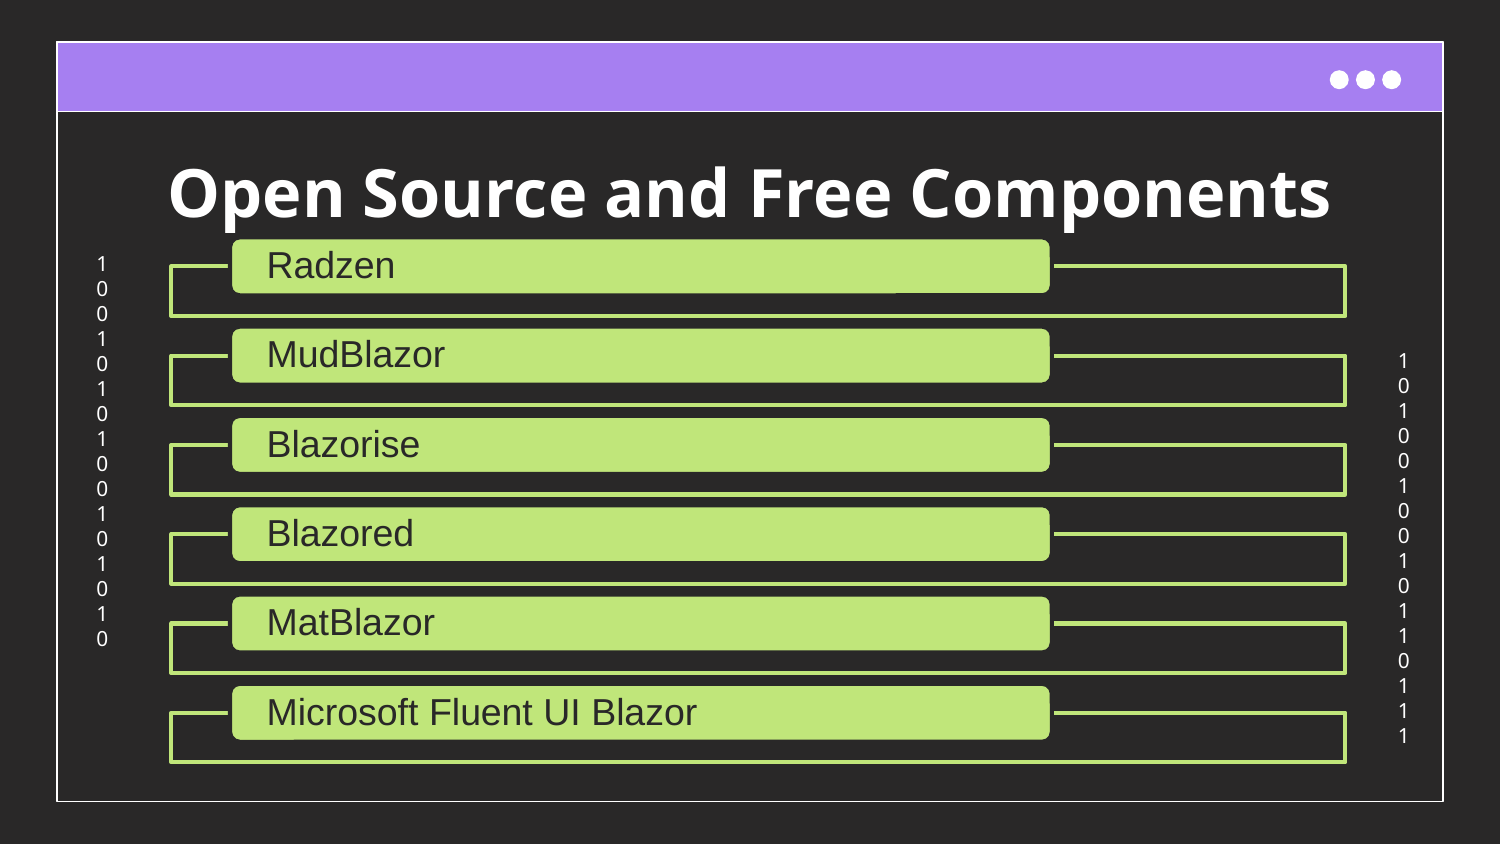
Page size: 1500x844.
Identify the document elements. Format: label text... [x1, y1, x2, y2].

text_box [171, 229, 1346, 771]
title Open Source and Free Components [118, 135, 1382, 230]
